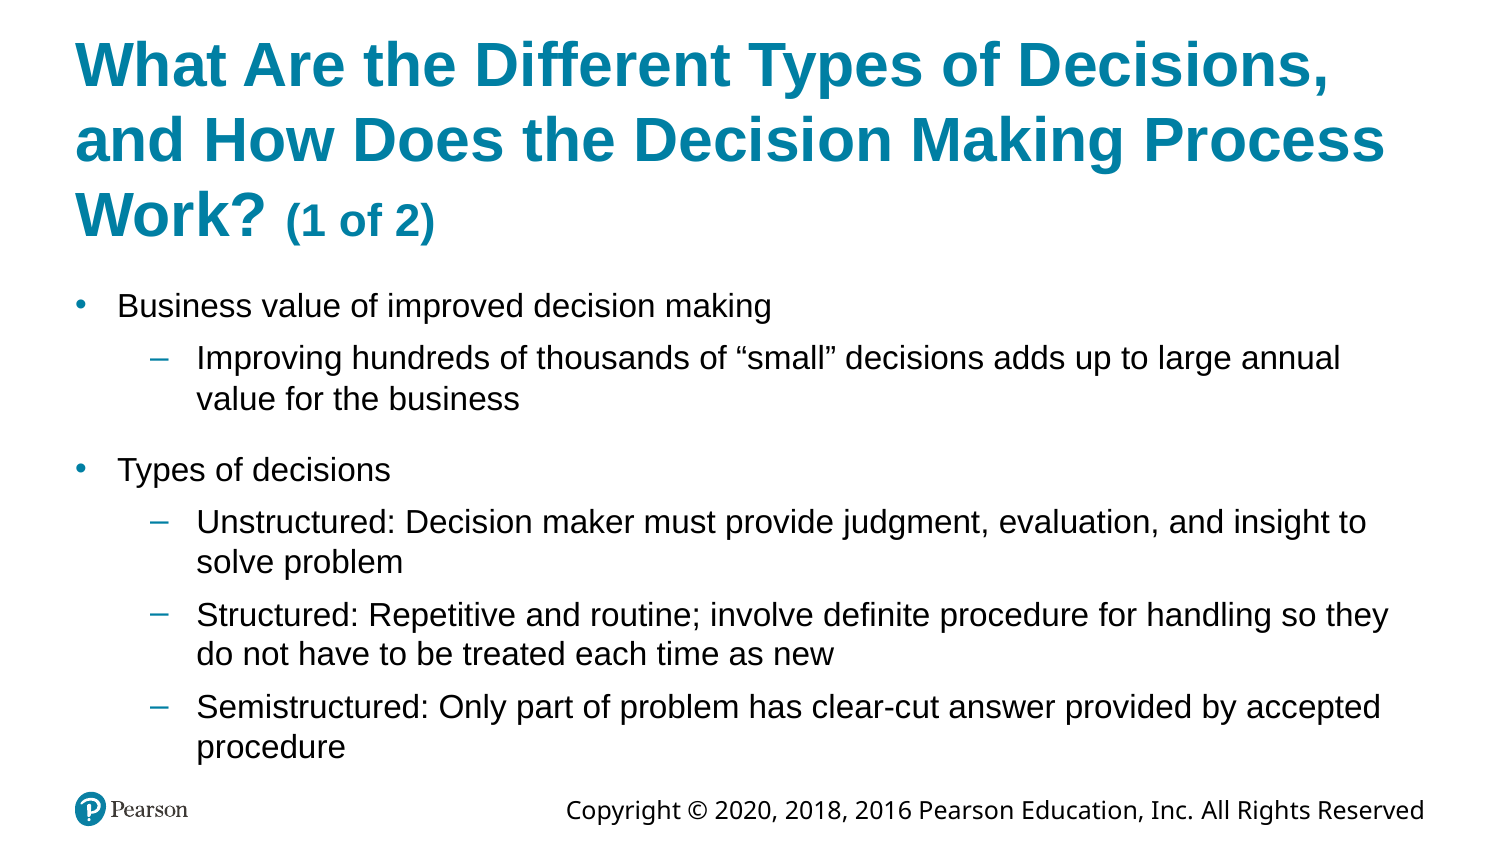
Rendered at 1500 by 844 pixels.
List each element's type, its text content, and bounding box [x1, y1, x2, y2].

list Business value of improved decision making Improving hundreds of thousands of “small” decisions adds up to large annual value for the business Types of decisions Unstructured: Decision maker must provide judgment, evaluation, and insight to solve problem Structured: Repetitive and routine; involve definite procedure for handling so they do not have to be treated each time as new Semistructured: Only part of problem has clear-cut answer provided by accepted procedure [75, 284, 1425, 765]
title What Are the Different Types of Decisions, and How Does the Decision Making Process Work? (1 of 2) [75, 24, 1425, 249]
